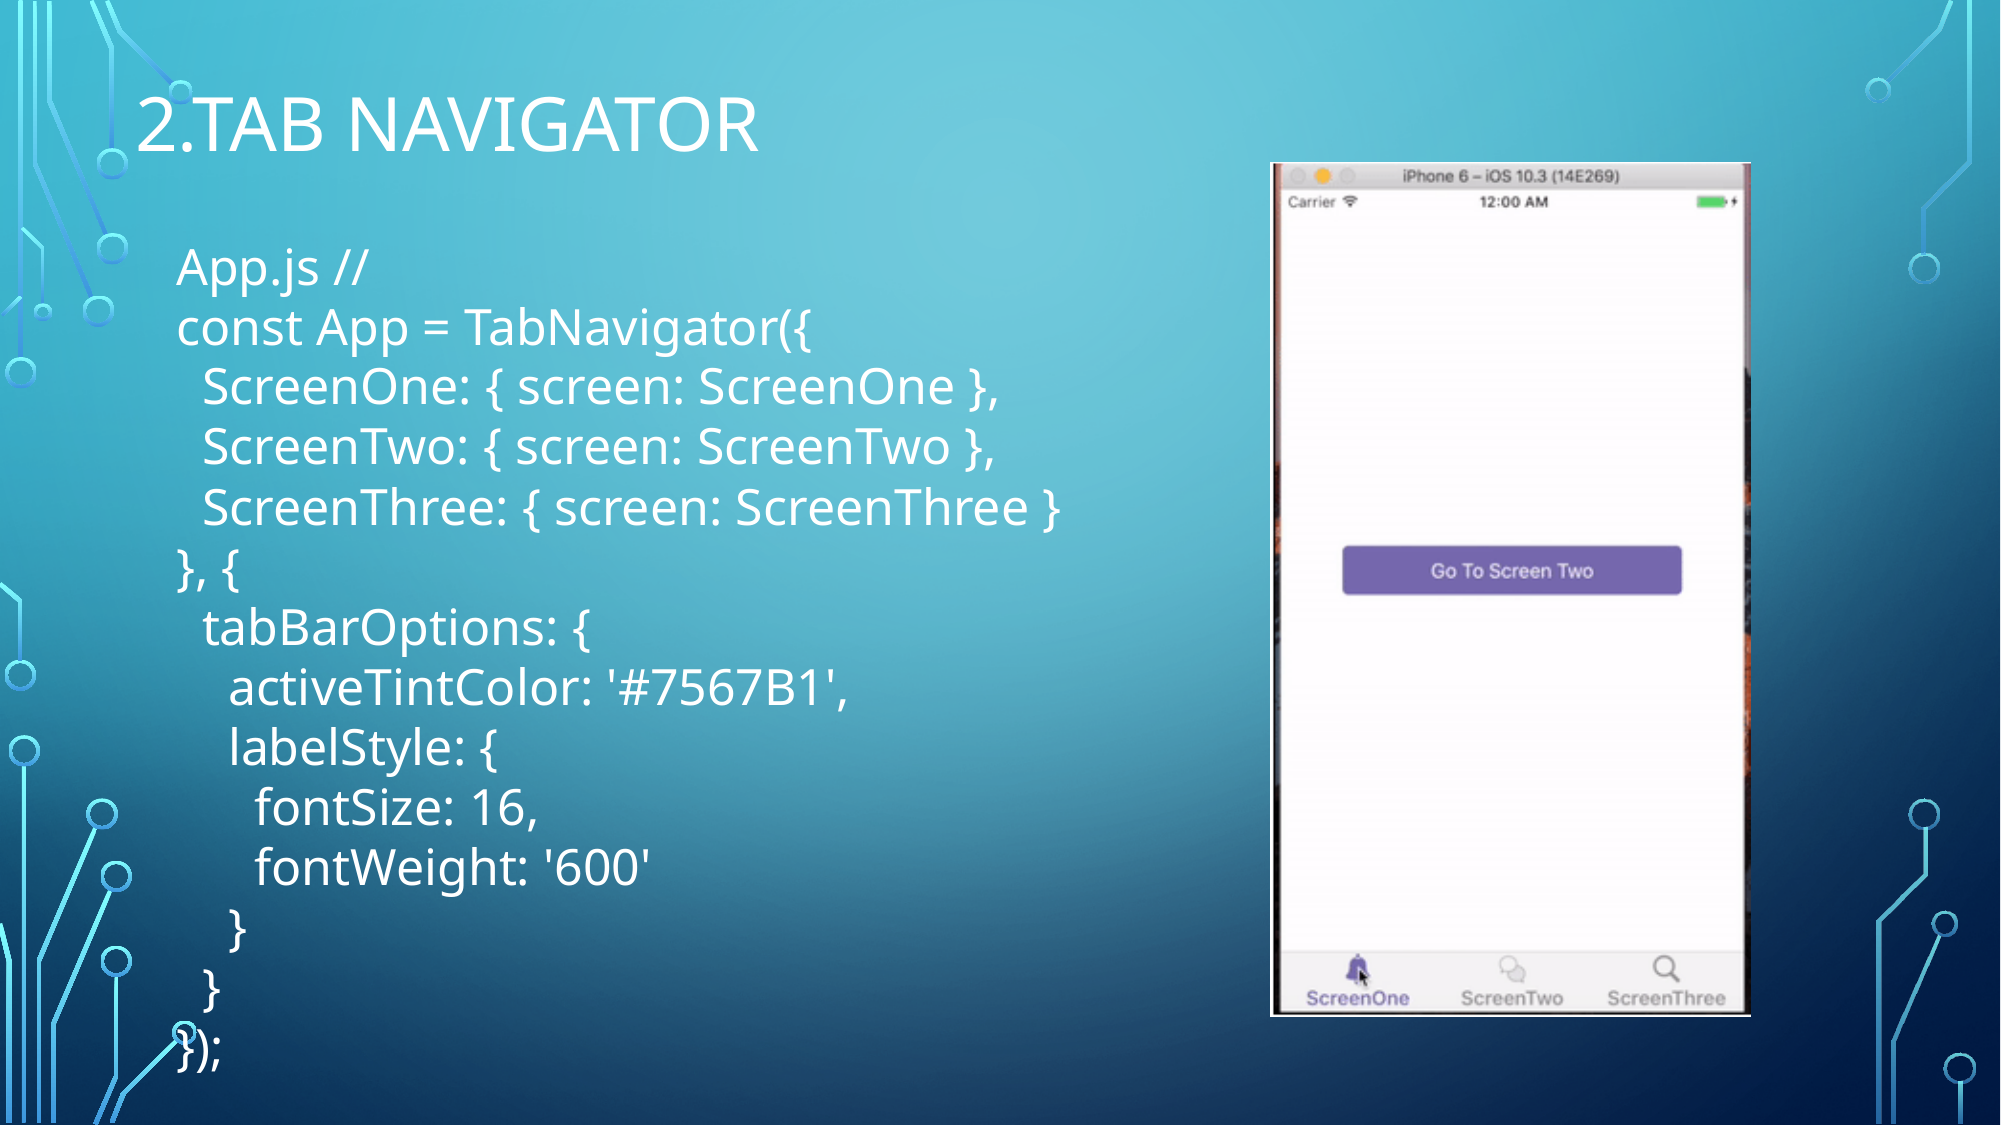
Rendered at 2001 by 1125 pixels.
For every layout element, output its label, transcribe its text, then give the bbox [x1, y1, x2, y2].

text_box App.js // const App = TabNavigator({ ScreenOne: { screen: ScreenOne }, ScreenTwo: { screen: ScreenTwo }, ScreenThree: { screen: ScreenThree } }, { tabBarOptions: { activeTintColor: '#7567B1', labelStyle: { fontSize: 16, fontWeight: '600' } } }); [161, 227, 1211, 1125]
picture [1270, 162, 1751, 1017]
title 2.TAB NAVIGATOR [120, 26, 1731, 228]
